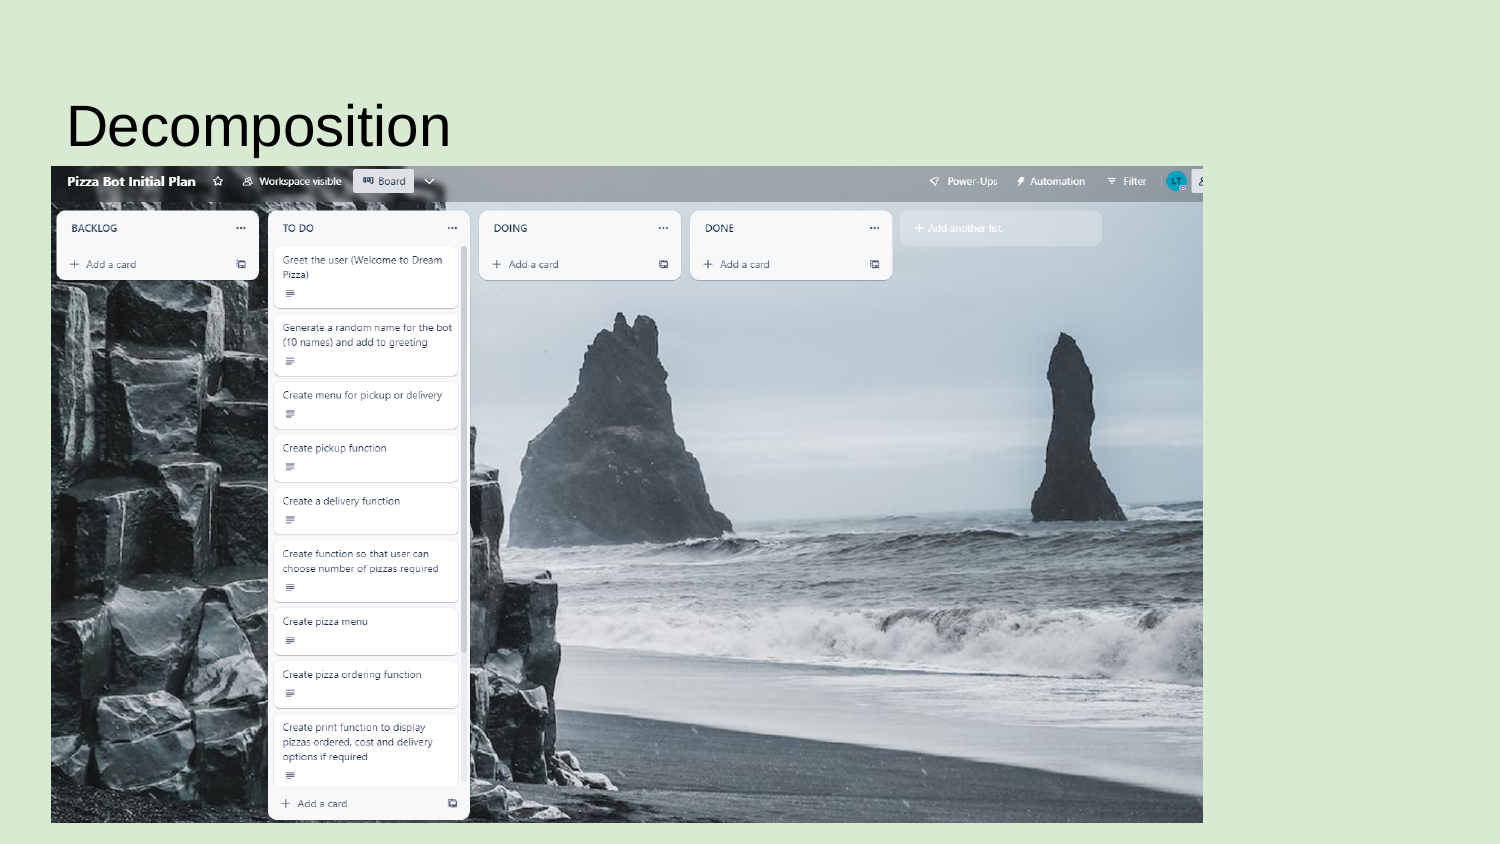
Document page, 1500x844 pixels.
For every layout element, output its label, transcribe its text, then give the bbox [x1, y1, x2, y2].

picture [50, 166, 1203, 823]
title Decomposition [51, 72, 1449, 167]
